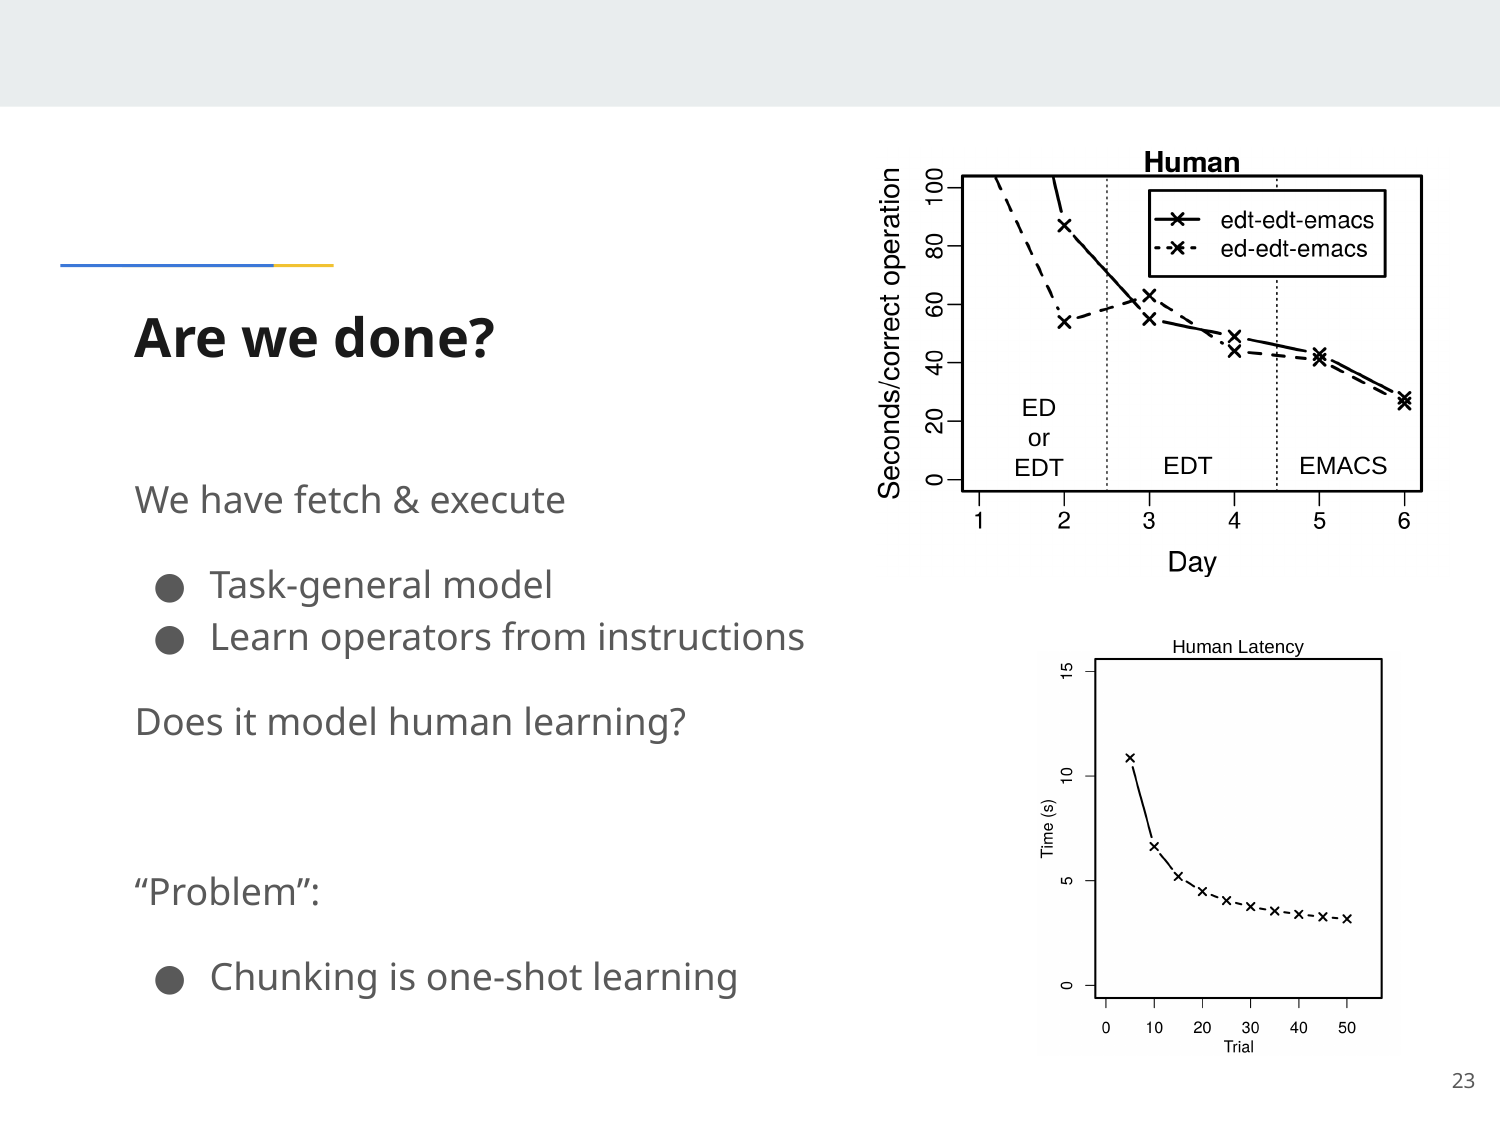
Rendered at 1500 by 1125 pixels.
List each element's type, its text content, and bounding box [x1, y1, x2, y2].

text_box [1037, 619, 1401, 1057]
title Are we done? [119, 288, 871, 406]
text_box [876, 146, 1450, 577]
list We have fetch & execute Task-general model Learn operators from instructions Does it model human learning? “Problem”: Chunking is one-shot learning [119, 454, 868, 1012]
slide_number ‹#› [1400, 1038, 1491, 1125]
